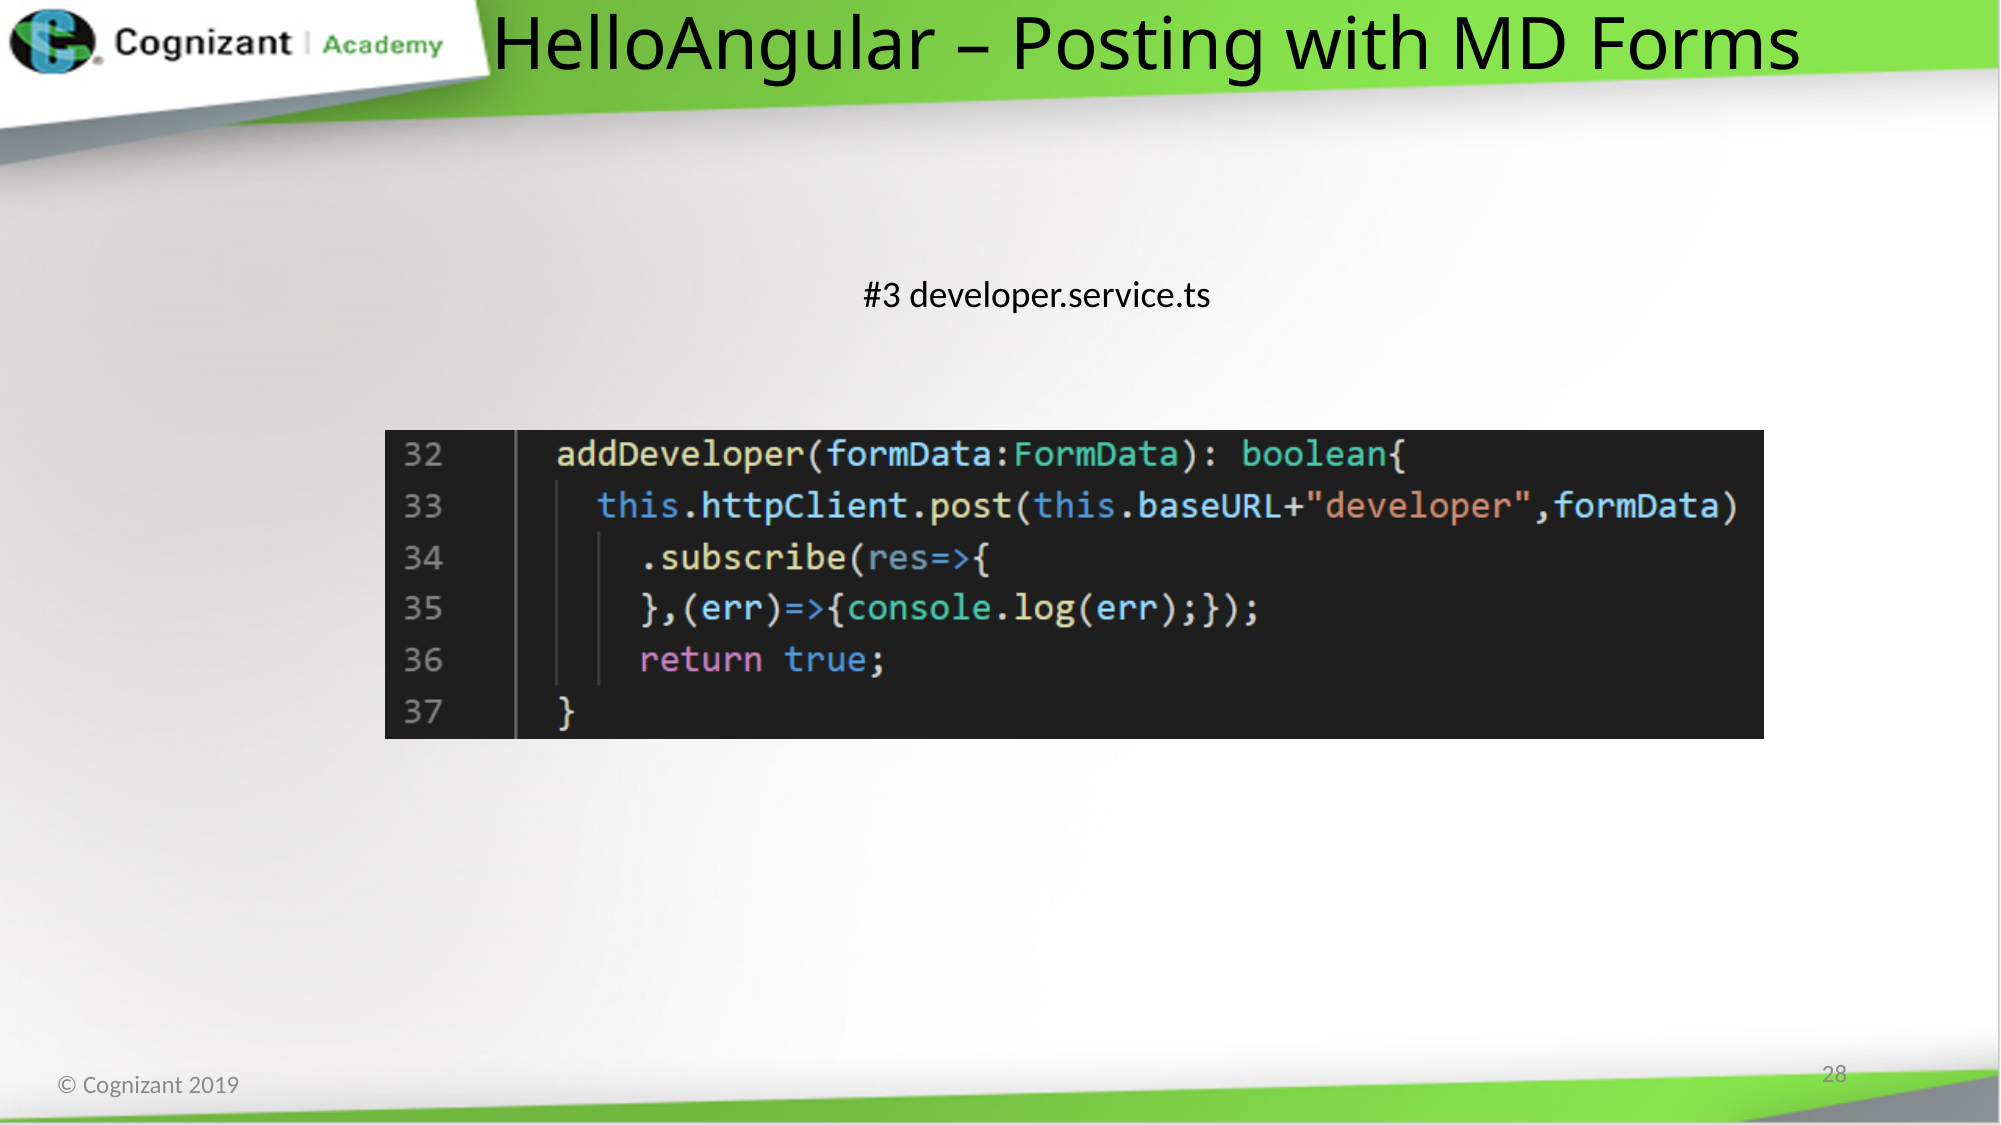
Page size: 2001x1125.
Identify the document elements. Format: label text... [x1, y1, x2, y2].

picture [0, 0, 2001, 1125]
text_box HelloAngular – Posting with MD Forms [476, 0, 1955, 95]
footer © Cognizant 2019 [35, 1065, 261, 1103]
slide_number 28 [1412, 1042, 1863, 1103]
text_box #3 developer.service.ts [848, 262, 1246, 322]
